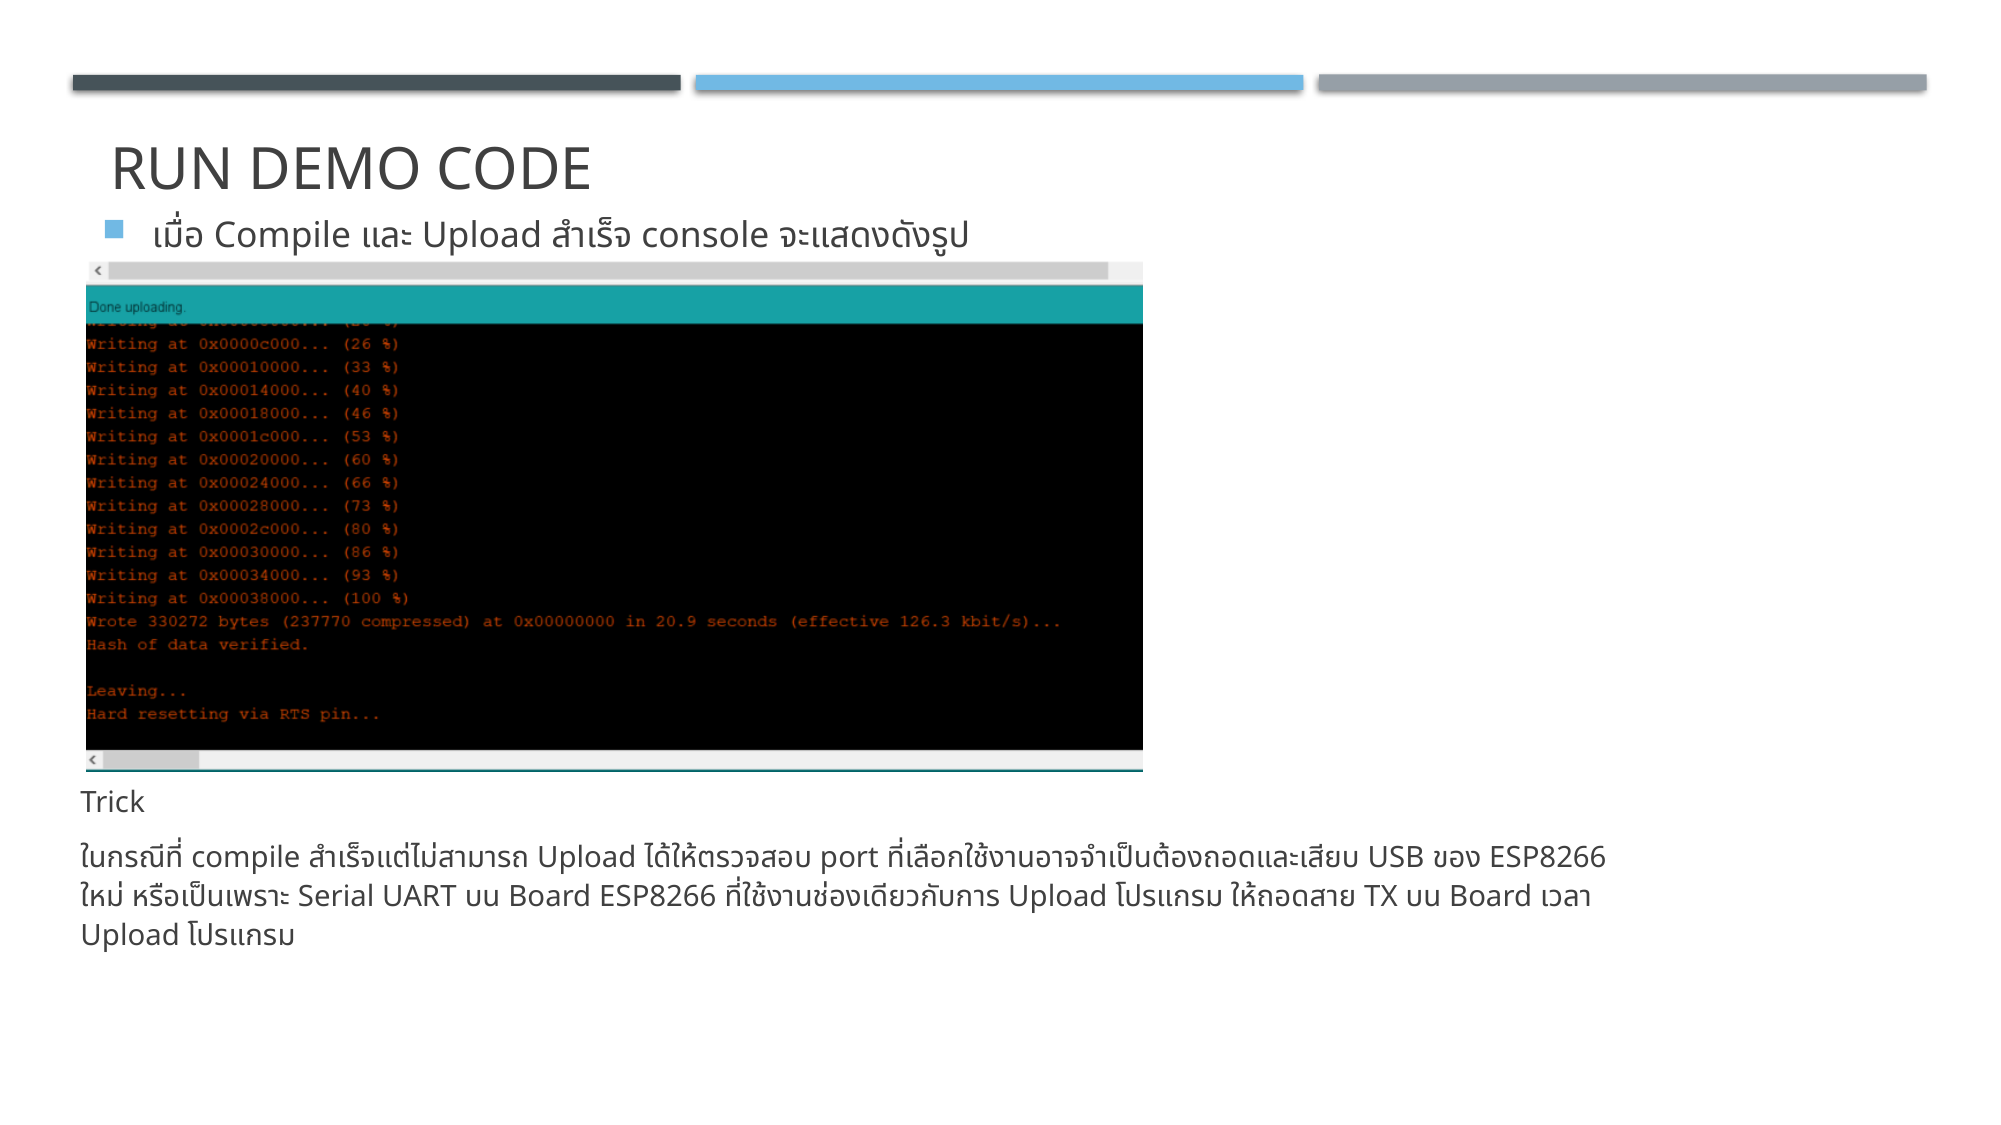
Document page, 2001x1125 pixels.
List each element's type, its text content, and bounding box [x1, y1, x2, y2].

text_box Trick ในกรณีที่ compile สำเร็จแต่ไม่สามารถ Upload ได้ให้ตรวจสอบ port ที่เลือกใช้งานอาจจำเป็นต้องถอดและเสียบ USB ของ ESP8266 ใหม่ หรือเป็นเพราะ Serial UART บน Board ESP8266 ที่ใช้งานช่องเดียวกับการ Upload โปรแกรม ให้ถอดสาย TX บน Board เวลา Upload โปรแกรม [65, 771, 1630, 959]
picture [86, 260, 1143, 773]
list เมื่อ Compile และ Upload สำเร็จ console จะแสดงดังรูป [86, 184, 1083, 259]
title RUN DeMO CODE [95, 115, 1905, 209]
